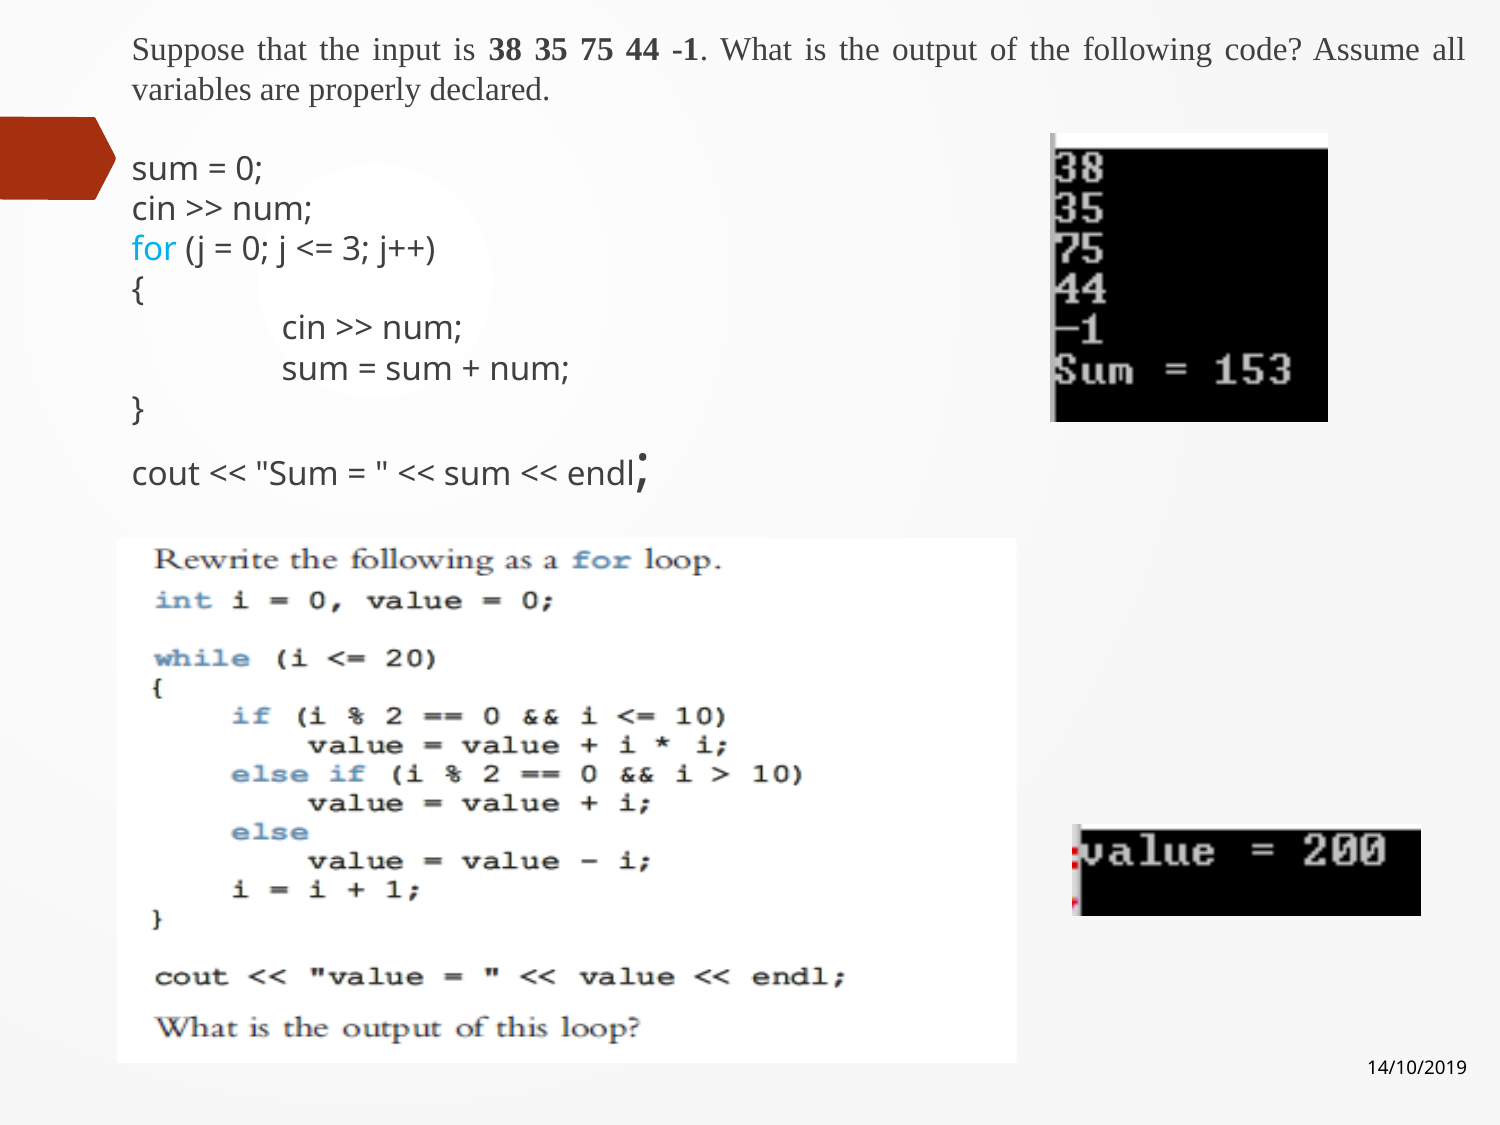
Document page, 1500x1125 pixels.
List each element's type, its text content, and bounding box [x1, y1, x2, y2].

list Suppose that the input is 38 35 75 44 -1. What is the output of the following code? Assume all variables are properly declared. sum = 0; cin >> num; for (j = 0; j <= 3; j++) { cin >> num; sum = sum + num; } cout << "Sum = " << sum << endl; [116, 19, 1483, 673]
picture [1071, 824, 1421, 916]
picture [116, 538, 1017, 1063]
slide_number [1260, 1037, 1483, 1098]
picture [1049, 133, 1328, 422]
